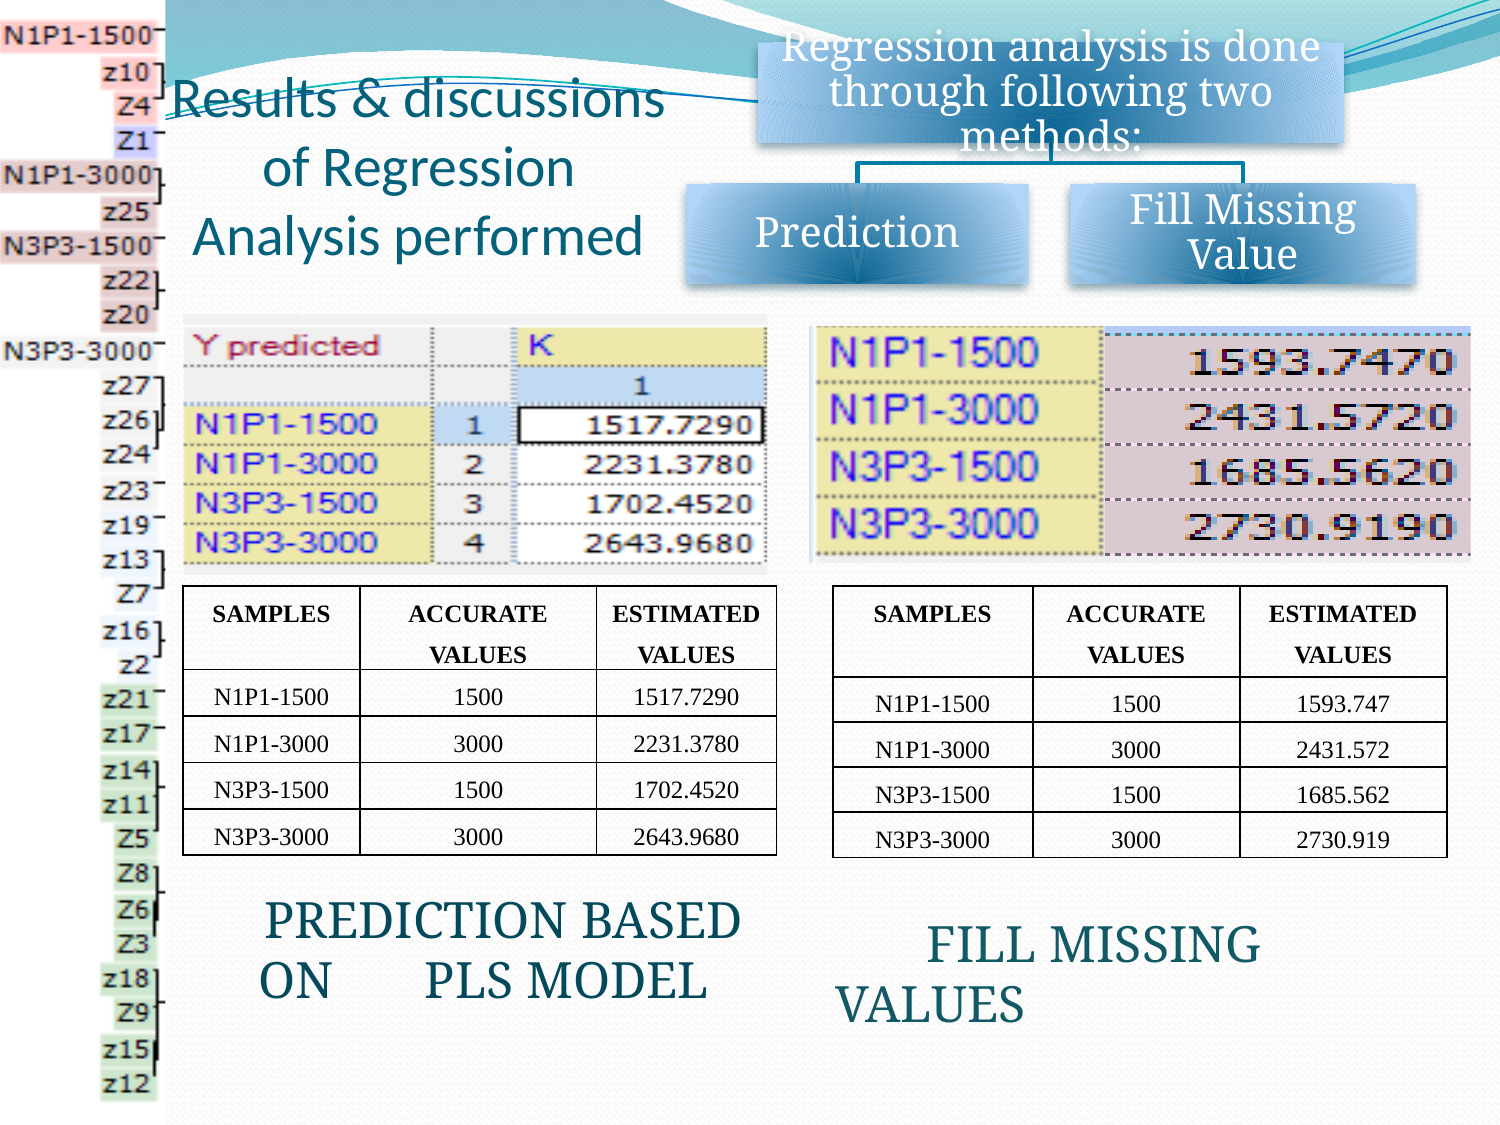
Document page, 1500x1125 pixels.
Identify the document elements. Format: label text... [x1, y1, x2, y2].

table_cell 2231.3780 [597, 717, 776, 762]
table_cell 3000 [1034, 813, 1239, 857]
table_cell 1517.7290 [597, 670, 776, 715]
table_header SAMPLES [184, 587, 359, 669]
table_cell N3P3-3000 [184, 810, 359, 854]
table_header ACCURATE VALUES [1034, 587, 1239, 676]
picture [182, 314, 768, 575]
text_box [601, 42, 1500, 284]
table_cell N1P1-1500 [184, 670, 359, 715]
table_cell 3000 [1034, 723, 1239, 766]
text_box [166, 0, 1500, 75]
table_cell N3P3-3000 [834, 813, 1032, 857]
table_cell N1P1-1500 [834, 678, 1032, 721]
table_cell 1685.562 [1241, 768, 1446, 811]
title Results & discussions of Regression Analysis performed [172, 75, 595, 268]
text_box FILL MISSING VALUES [820, 905, 1447, 1040]
list PREDICTION BASED ON PLS MODEL [183, 881, 786, 1035]
picture [808, 325, 1471, 563]
table_header ACCURATE VALUES [361, 588, 596, 669]
table_cell N3P3-1500 [834, 768, 1032, 811]
table_cell 1500 [1034, 768, 1239, 811]
table_cell 1593.747 [1241, 678, 1446, 721]
table_cell 1500 [361, 763, 596, 808]
table_cell 2730.919 [1241, 813, 1446, 857]
table_cell 3000 [361, 717, 596, 762]
picture [0, 0, 166, 1125]
table_cell 1702.4520 [597, 763, 776, 808]
table_cell 2431.572 [1241, 723, 1446, 766]
table_cell 2643.9680 [597, 810, 776, 854]
table_header ESTIMATED VALUES [597, 587, 776, 669]
table_cell 3000 [361, 810, 596, 854]
table_cell 1500 [1034, 678, 1239, 721]
table_header SAMPLES [834, 587, 1032, 676]
table_cell N3P3-1500 [184, 763, 359, 808]
table_header ESTIMATED VALUES [1241, 587, 1446, 676]
table_cell 1500 [361, 670, 596, 715]
table_cell N1P1-3000 [184, 717, 359, 762]
table_cell N1P1-3000 [834, 723, 1032, 766]
